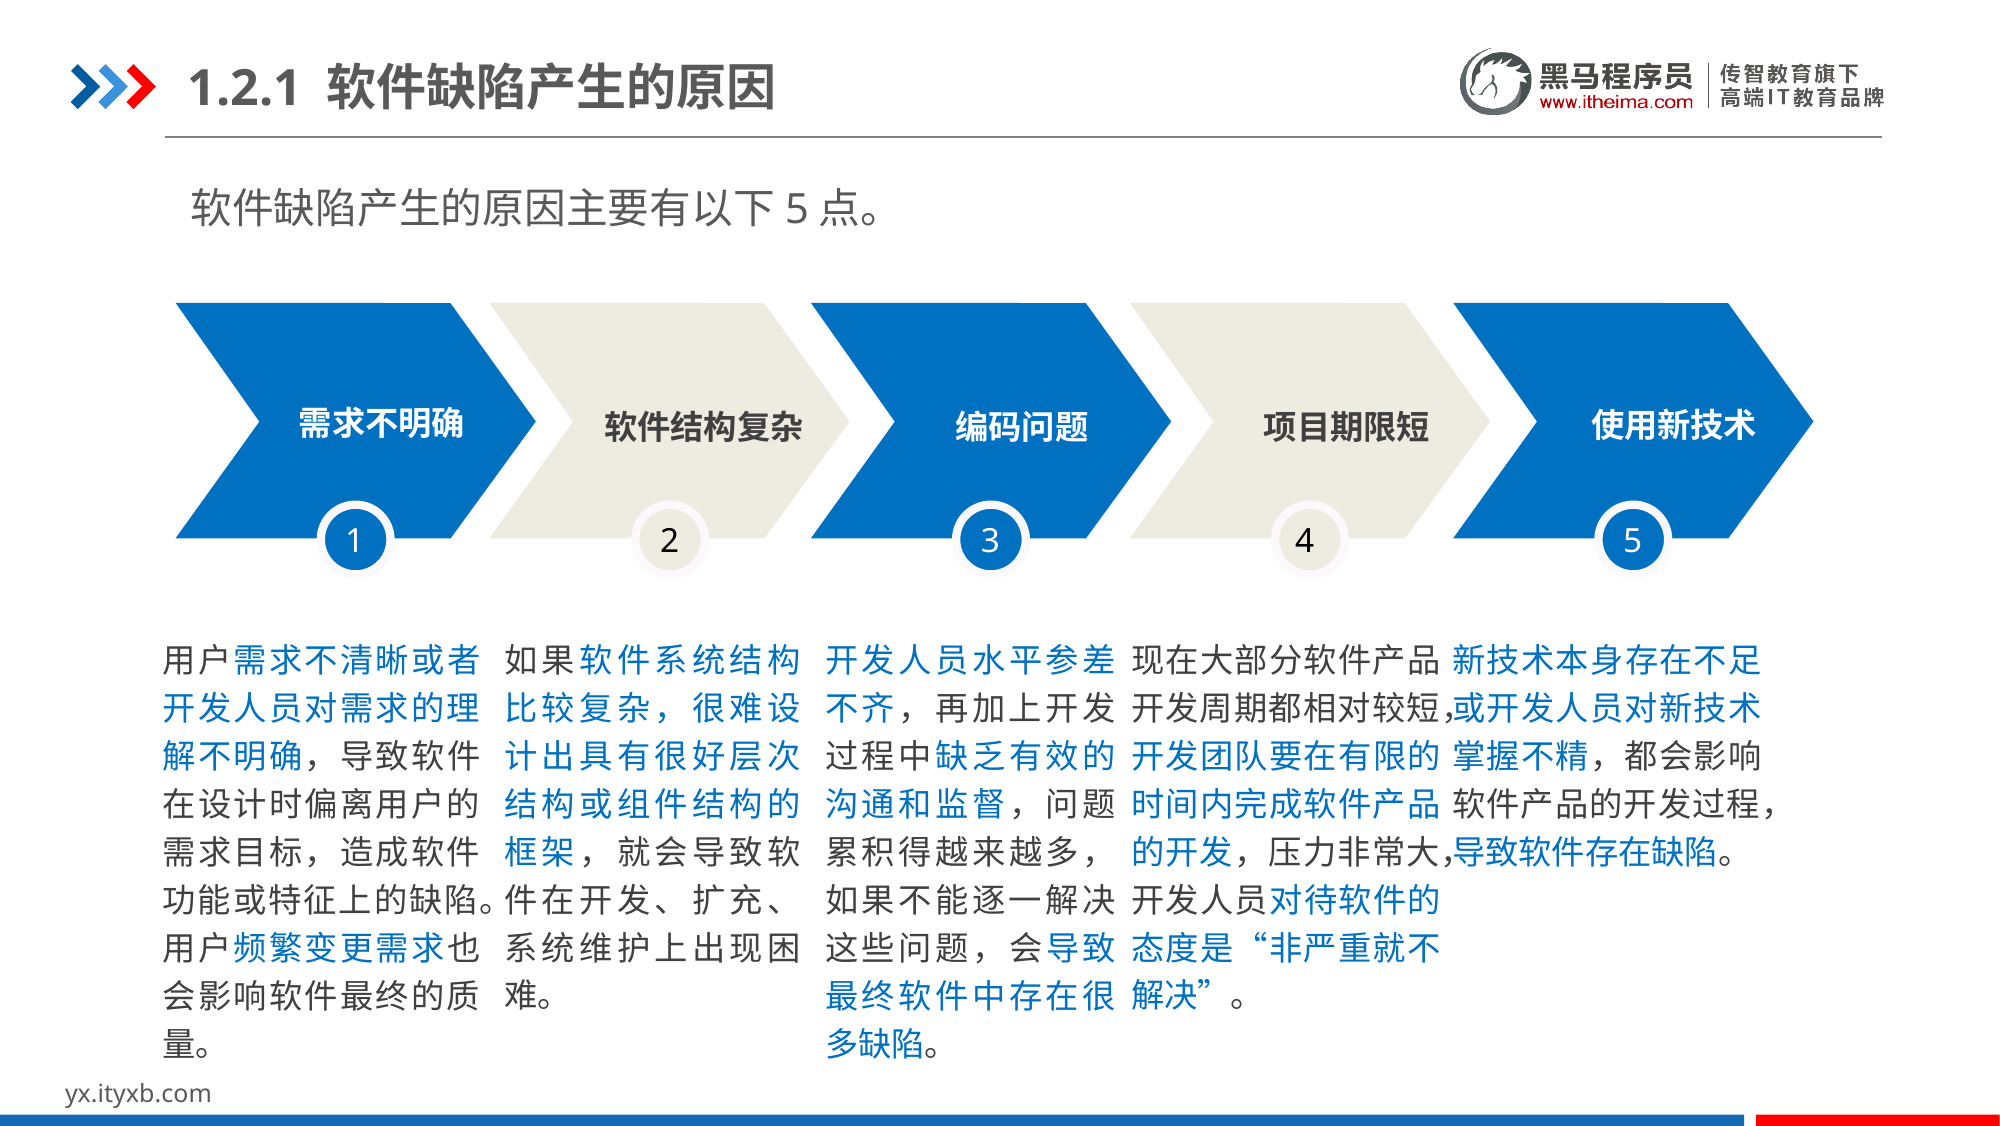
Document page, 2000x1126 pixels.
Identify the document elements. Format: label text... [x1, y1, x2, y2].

text_box 现在大部分软件产品开发周期都相对较短，开发团队要在有限的时间内完成软件产品的开发，压力非常大，开发人员对待软件的态度是“非严重就不解决”。 [1131, 631, 1441, 1015]
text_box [1129, 302, 1451, 539]
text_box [634, 504, 706, 575]
text_box 软件缺陷产生的原因主要有以下5点。 [175, 149, 1824, 252]
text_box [489, 302, 809, 539]
text_box 如果软件系统结构比较复杂，很难设计出具有很好层次结构或组件结构的框架，就会导致软件在开发、扩充、系统维护上出现困难。 [504, 631, 801, 1015]
text_box 1.2.1 软件缺陷产生的原因 [187, 43, 827, 127]
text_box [320, 504, 391, 575]
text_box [1452, 302, 1814, 539]
text_box 用户需求不清晰或者开发人员对需求的理解不明确，导致软件在设计时偏离用户的需求目标，造成软件功能或特征上的缺陷。用户频繁变更需求也会影响软件最终的质量。 [162, 631, 481, 1063]
picture [1460, 48, 1887, 115]
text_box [1274, 504, 1346, 575]
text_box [810, 302, 1128, 539]
text_box 新技术本身存在不足或开发人员对新技术掌握不精，都会影响软件产品的开发过程，导致软件存在缺陷。 [1452, 631, 1762, 872]
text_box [175, 302, 487, 539]
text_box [1598, 504, 1669, 575]
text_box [955, 504, 1027, 575]
text_box 开发人员水平参差不齐，再加上开发过程中缺乏有效的沟通和监督，问题累积得越来越多，如果不能逐一解决这些问题，会导致最终软件中存在很多缺陷。 [825, 631, 1116, 1063]
